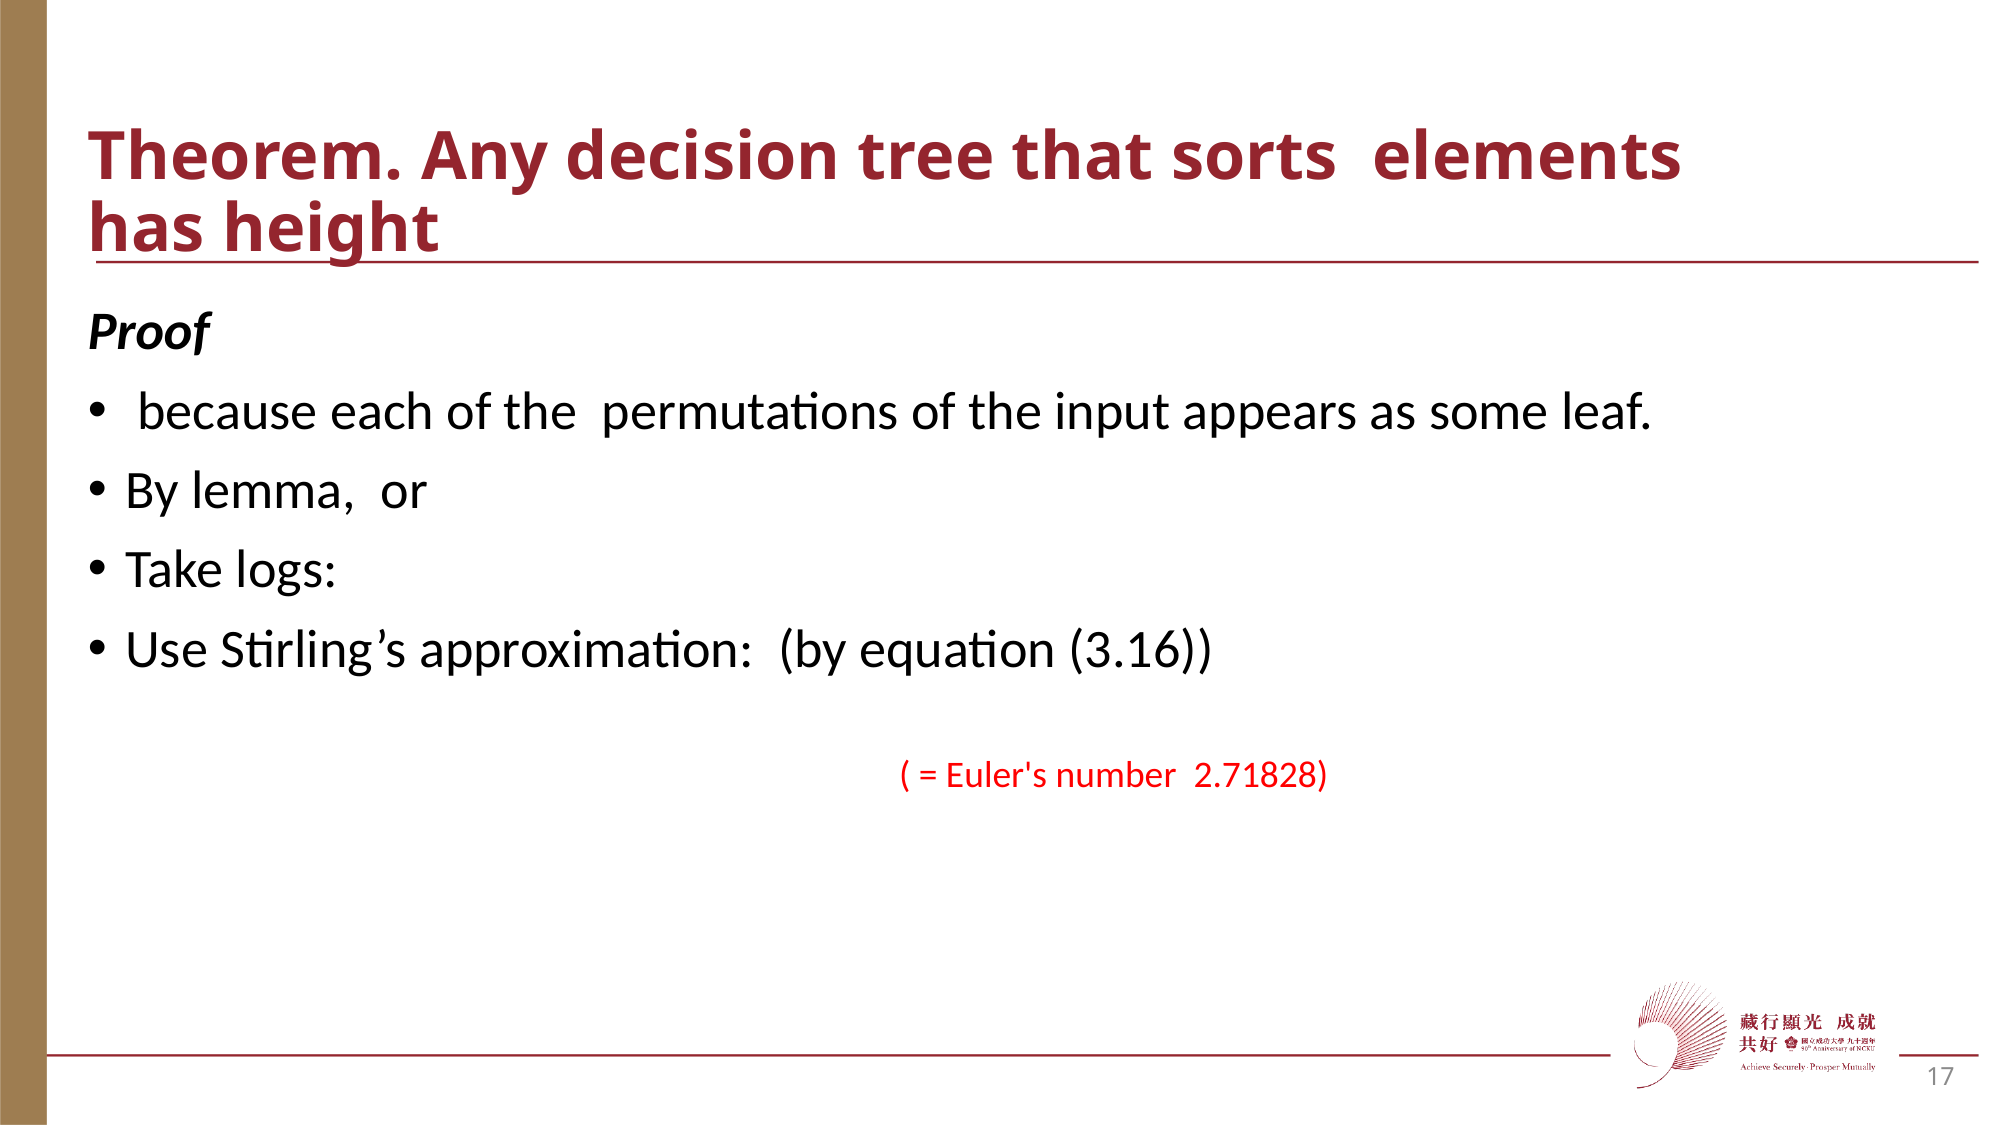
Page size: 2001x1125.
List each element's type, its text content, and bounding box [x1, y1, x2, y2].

slide_number 17 [1880, 1047, 1970, 1108]
picture [0, 0, 2000, 1125]
